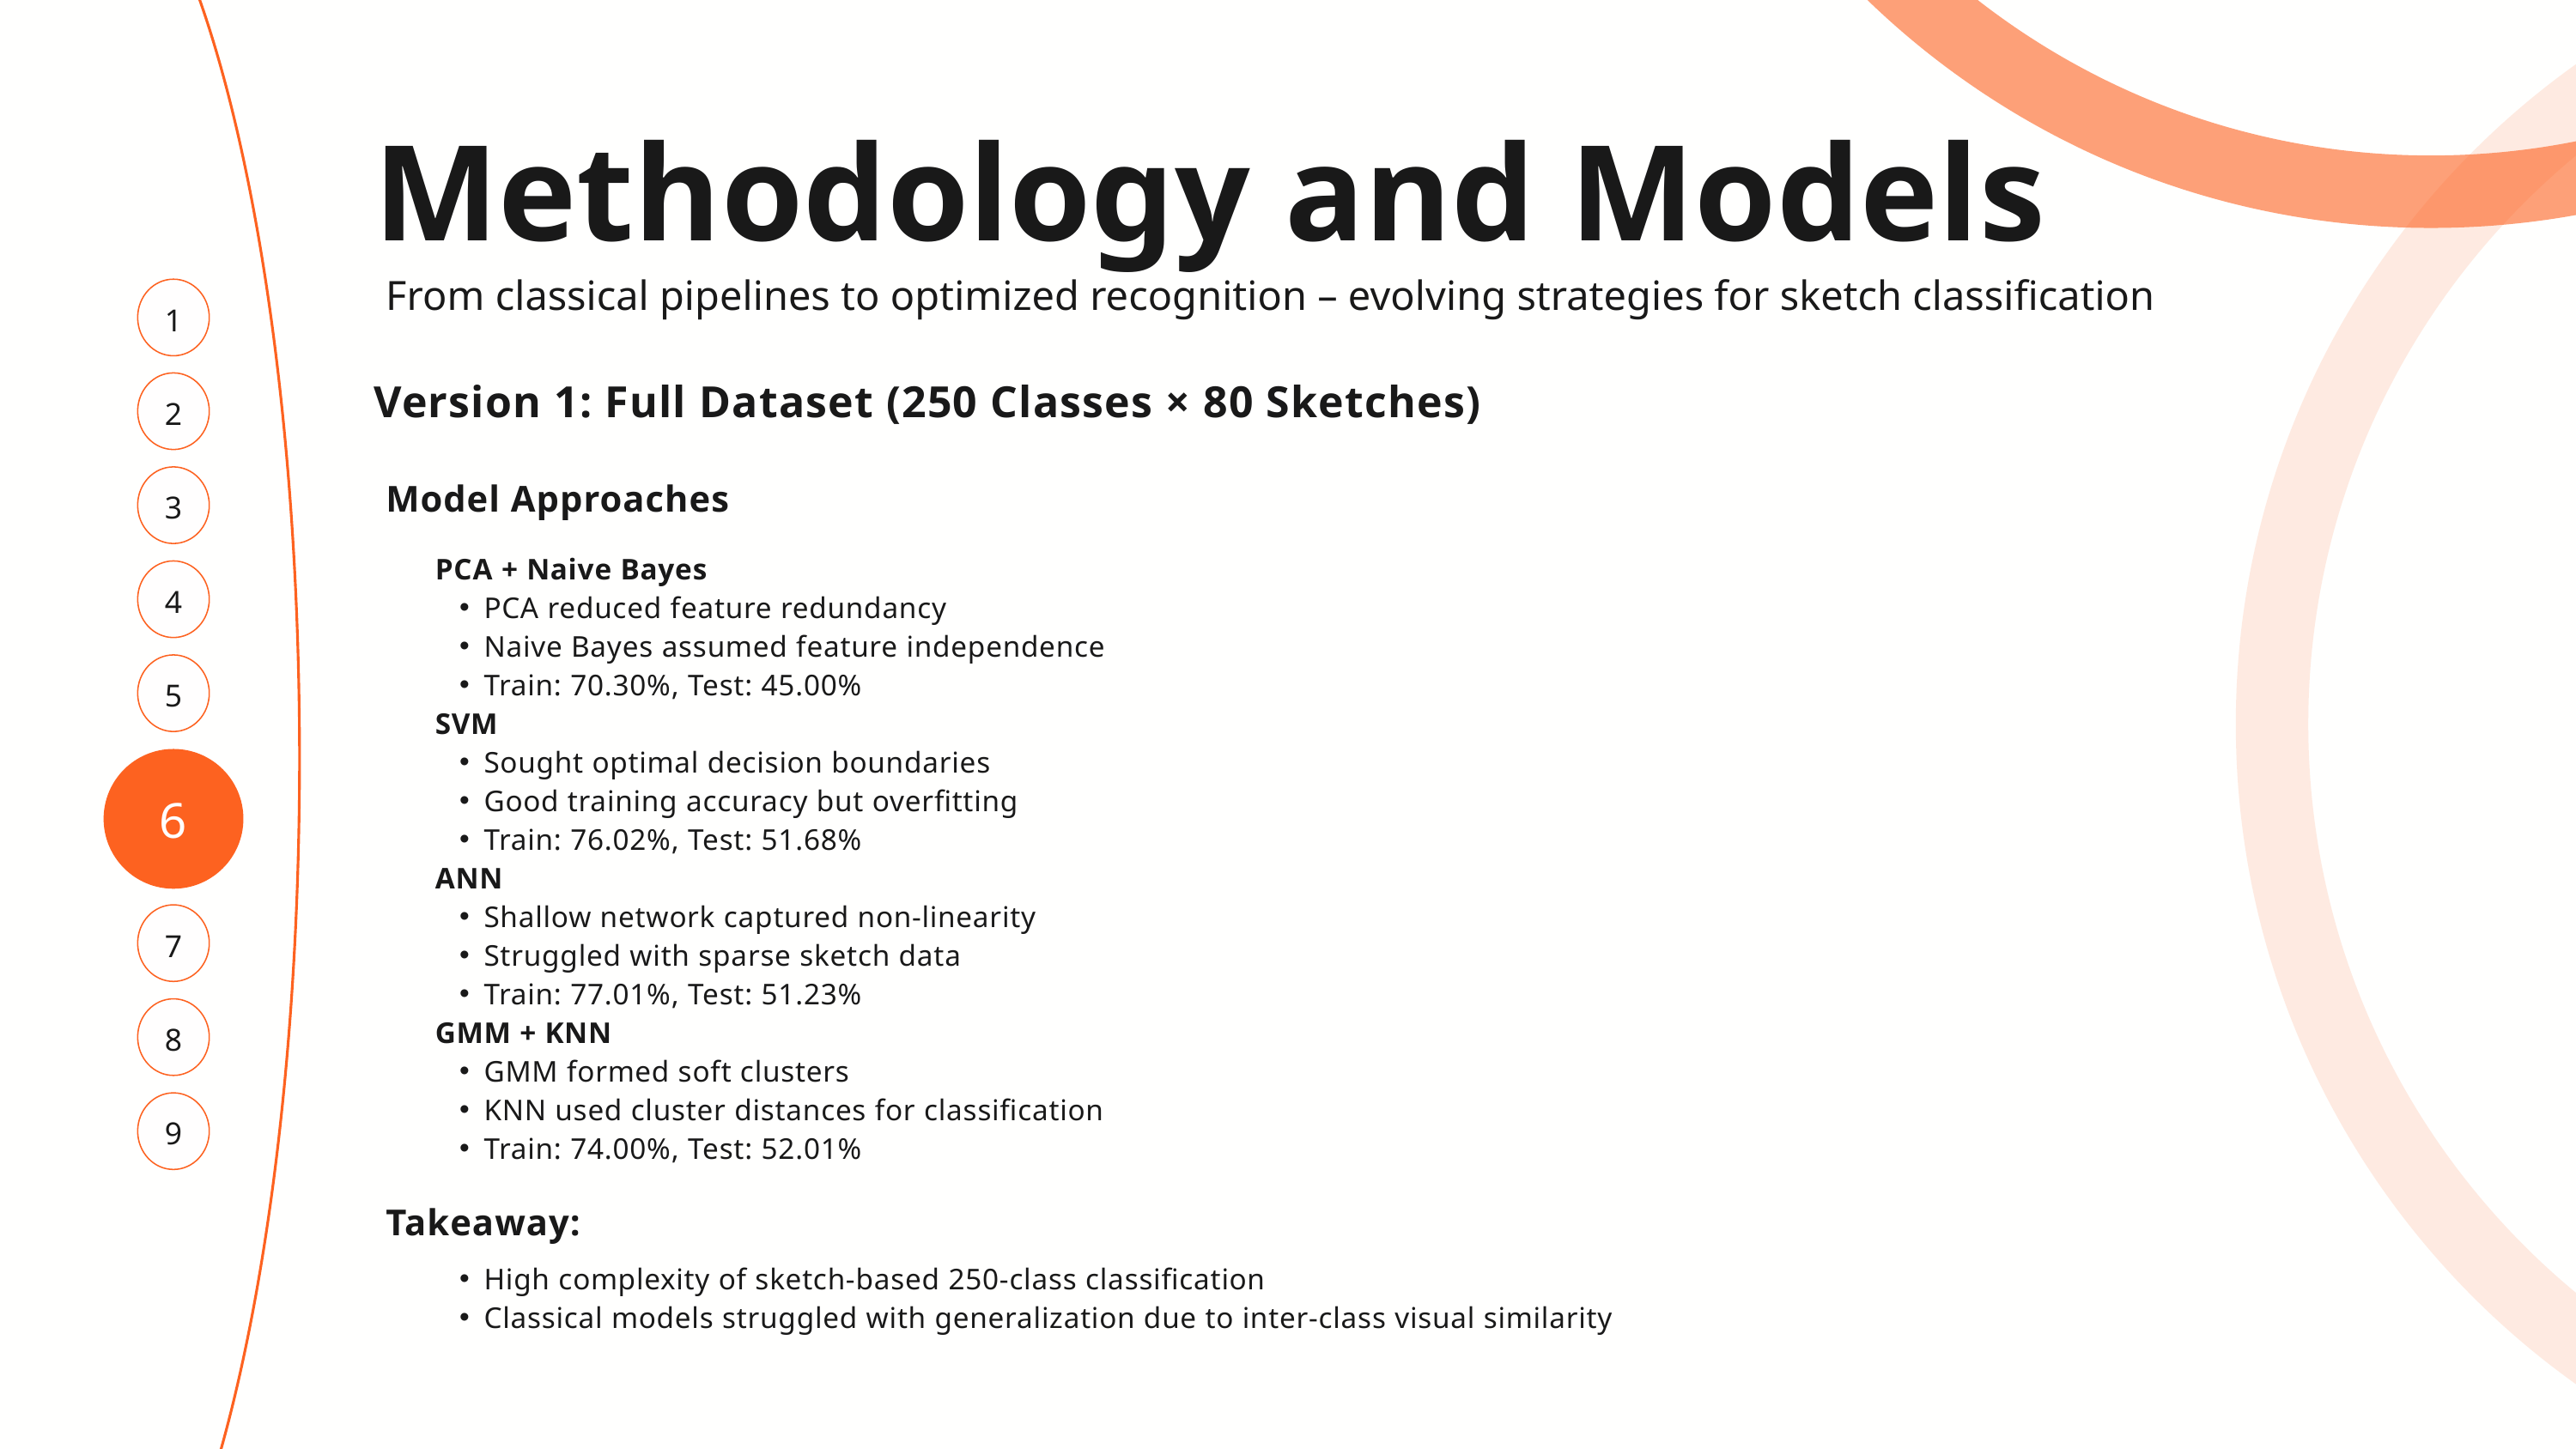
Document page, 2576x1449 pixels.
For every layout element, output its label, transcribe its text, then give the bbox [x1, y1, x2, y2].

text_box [103, 749, 244, 889]
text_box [137, 904, 210, 982]
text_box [137, 466, 210, 544]
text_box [2271, 0, 2576, 1449]
text_box From classical pipelines to optimized recognition – evolving strategies for sketch classification [386, 262, 2267, 375]
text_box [137, 373, 210, 450]
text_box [137, 1092, 210, 1170]
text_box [137, 654, 210, 732]
text_box Model Approaches [386, 470, 1826, 567]
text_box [1656, 0, 2267, 192]
text_box Methodology and Models [374, 82, 2267, 268]
text_box Version 1: Full Dataset (250 Classes × 80 Sketches) [374, 368, 1863, 427]
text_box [137, 561, 210, 638]
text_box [0, 0, 301, 1449]
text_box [137, 998, 210, 1076]
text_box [137, 278, 210, 356]
text_box High complexity of sketch-based 250-class classification Classical models struggled with generalization due to inter-class visual similarity [434, 1218, 1875, 1373]
text_box Takeaway: [386, 1194, 1826, 1292]
text_box PCA + Naive Bayes PCA reduced feature redundancy Naive Bayes assumed feature independence Train: 70.30%, Test: 45.00% SVM Sought optimal decision boundaries Good training accuracy but overfitting Train: 76.02%, Test: 51.68% ANN Shallow network captured non-linearity Struggled with sparse sketch data Train: 77.01%, Test: 51.23% GMM + KNN GMM formed soft clusters KNN used cluster distances for classification Train: 74.00%, Test: 52.01% [434, 507, 1875, 1218]
